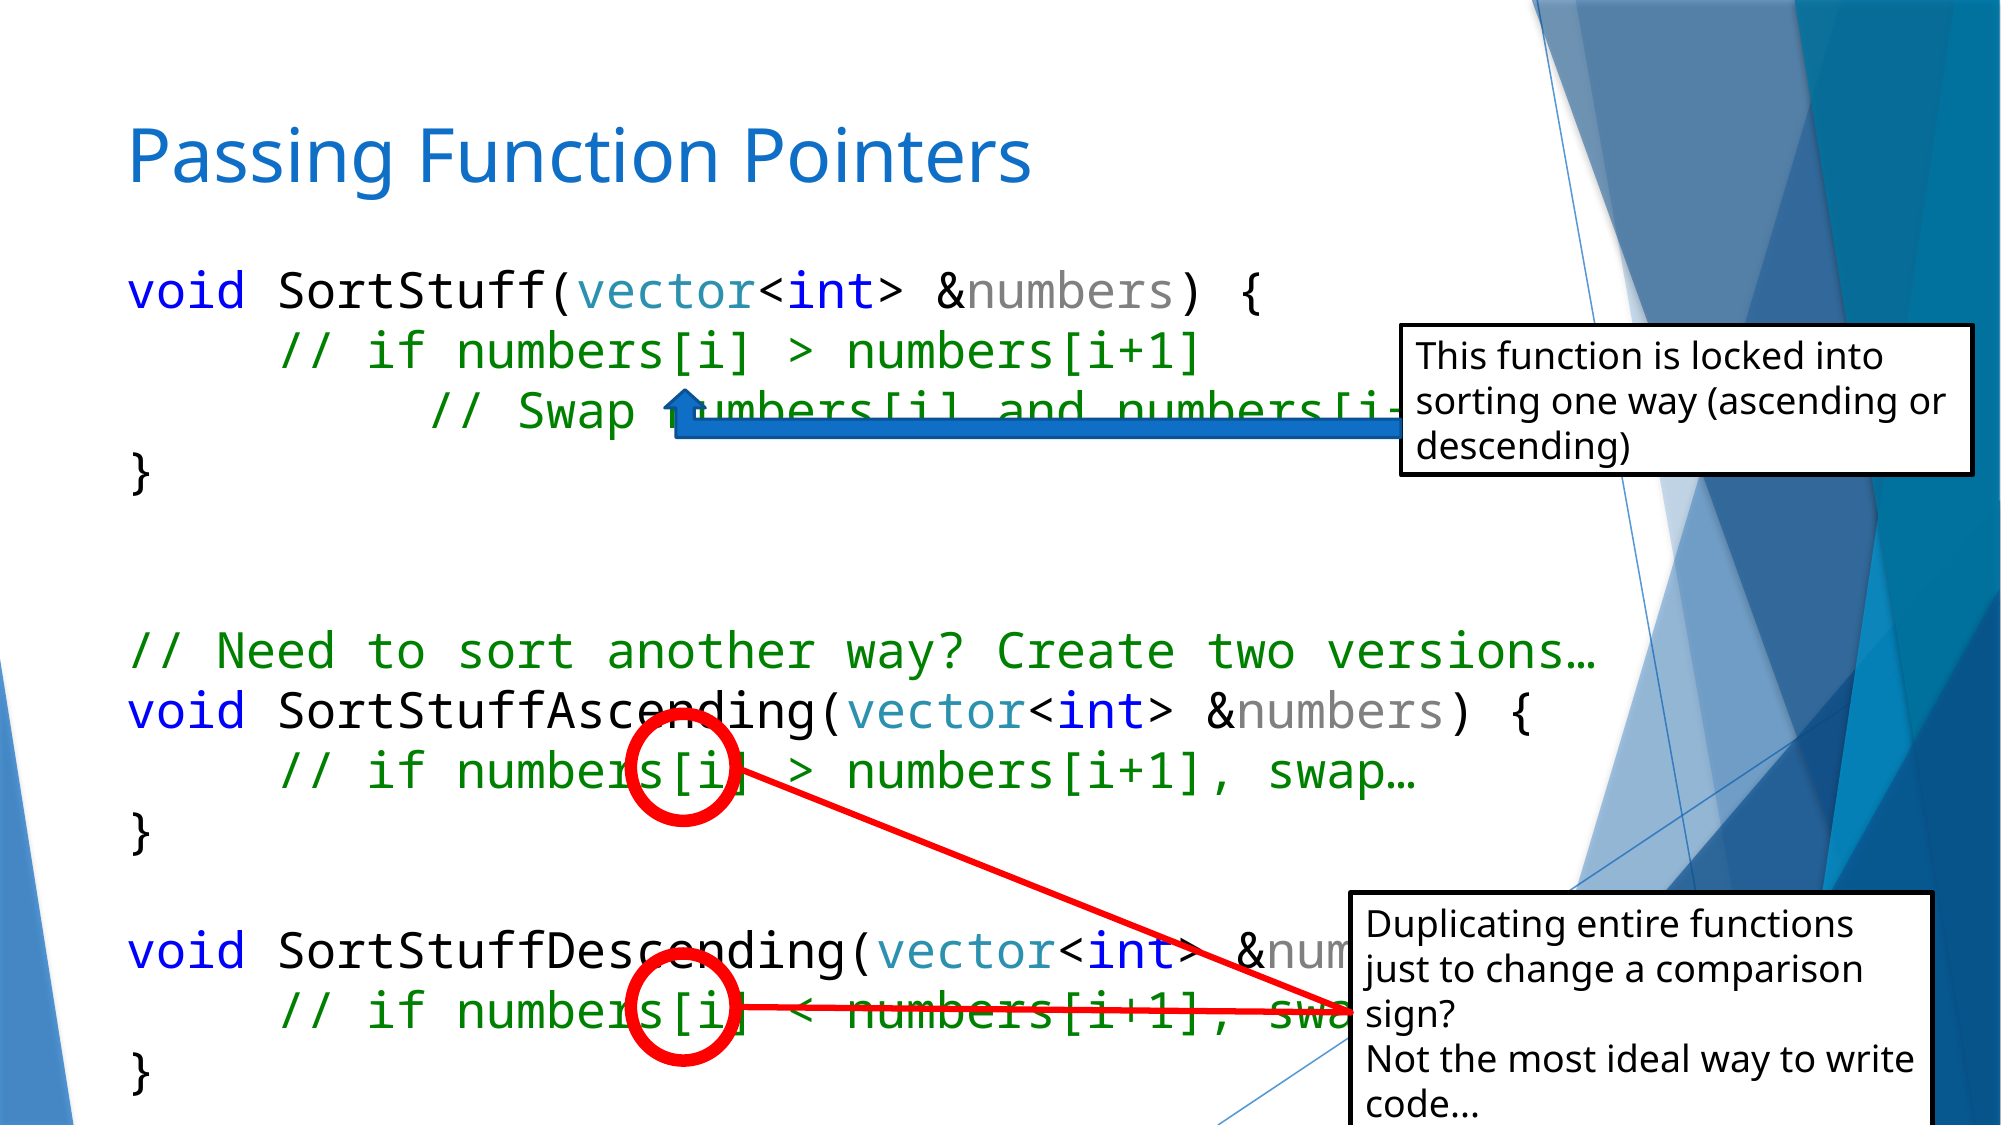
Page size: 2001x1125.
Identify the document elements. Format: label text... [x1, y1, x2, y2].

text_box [630, 713, 1933, 1090]
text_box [664, 324, 1974, 477]
title Passing Function Pointers [111, 99, 1522, 221]
list void SortStuff(vector<int> &numbers) { // if numbers[i] > numbers[i+1] // Swap numbers[i] and numbers[i+1] } // Need to sort another way? Create two versions… void SortStuffAscending(vector<int> &numbers) { // if numbers[i] > numbers[i+1], swap… } void SortStuffDescending(vector<int> &numbers) { // if numbers[i] < numbers[i+1], swap… } [111, 251, 1642, 991]
